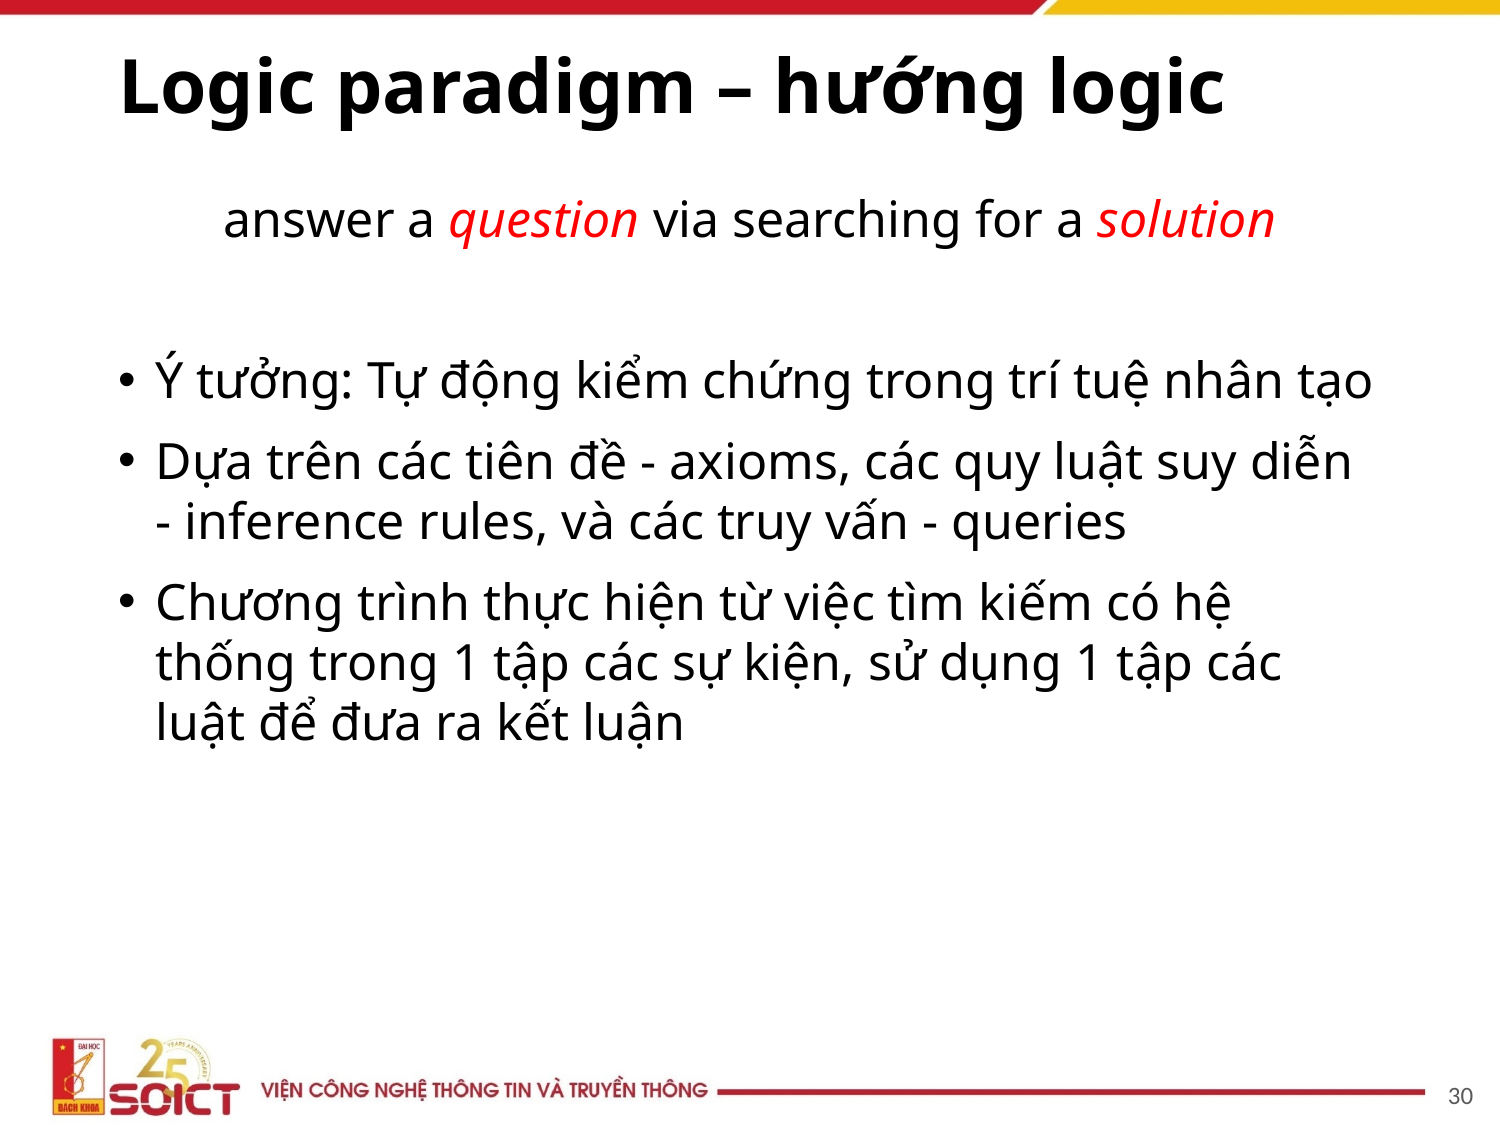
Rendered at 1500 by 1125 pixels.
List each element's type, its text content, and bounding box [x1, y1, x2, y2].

picture [0, 0, 1500, 1125]
list answer a question via searching for a solution Ý tưởng: Tự động kiểm chứng trong trí tuệ nhân tạo Dựa trên các tiên đề - axioms, các quy luật suy diễn - inference rules, và các truy vấn - queries Chương trình thực hiện từ việc tìm kiếm có hệ thống trong 1 tập các sự kiện, sử dụng 1 tập các luật để đưa ra kết luận [103, 179, 1397, 997]
slide_number 30 [1300, 1065, 1489, 1125]
title Logic paradigm – hướng logic [103, 24, 1397, 155]
